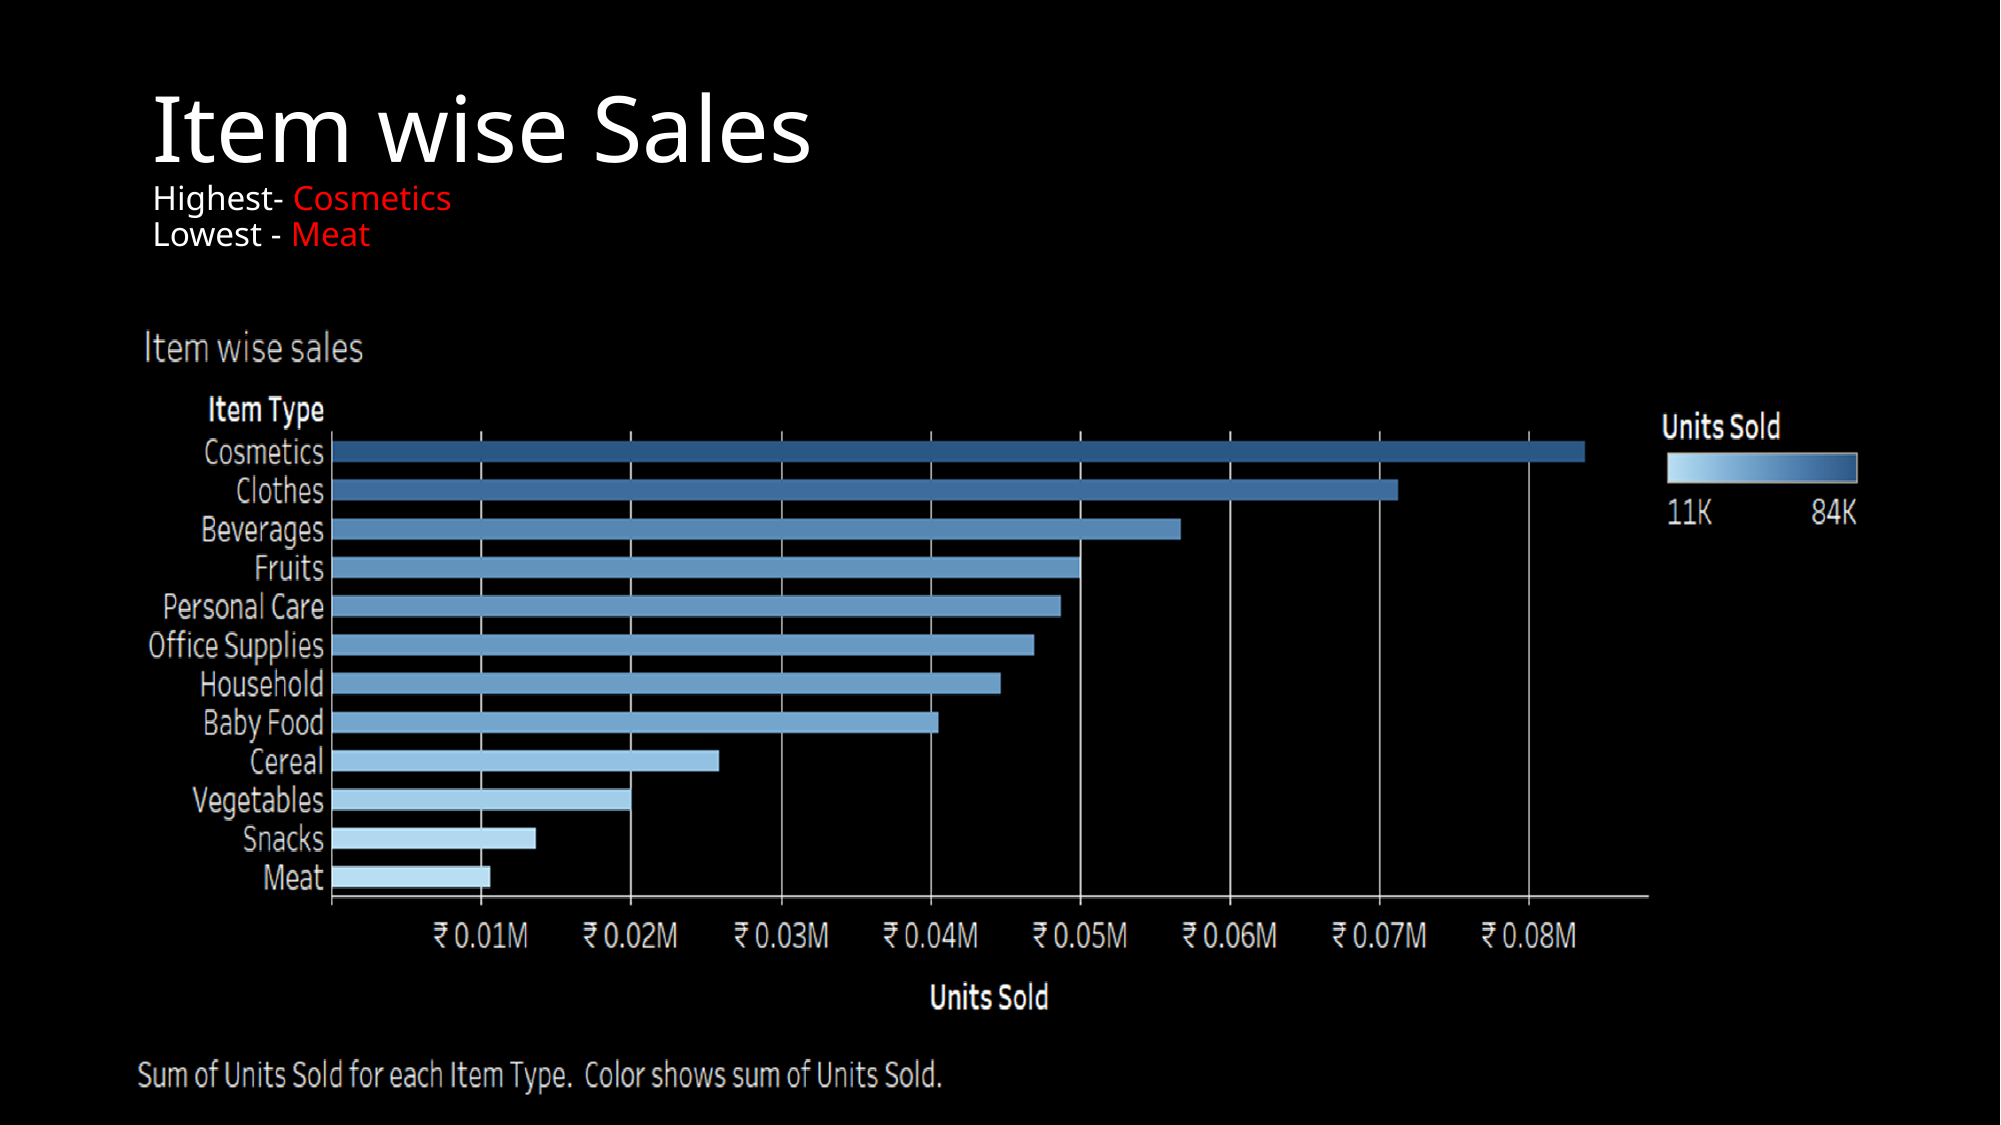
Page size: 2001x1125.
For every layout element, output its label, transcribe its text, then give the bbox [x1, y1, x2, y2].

title Item wise Sales Highest- Cosmetics Lowest - Meat [137, 59, 1863, 278]
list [137, 304, 1863, 1097]
